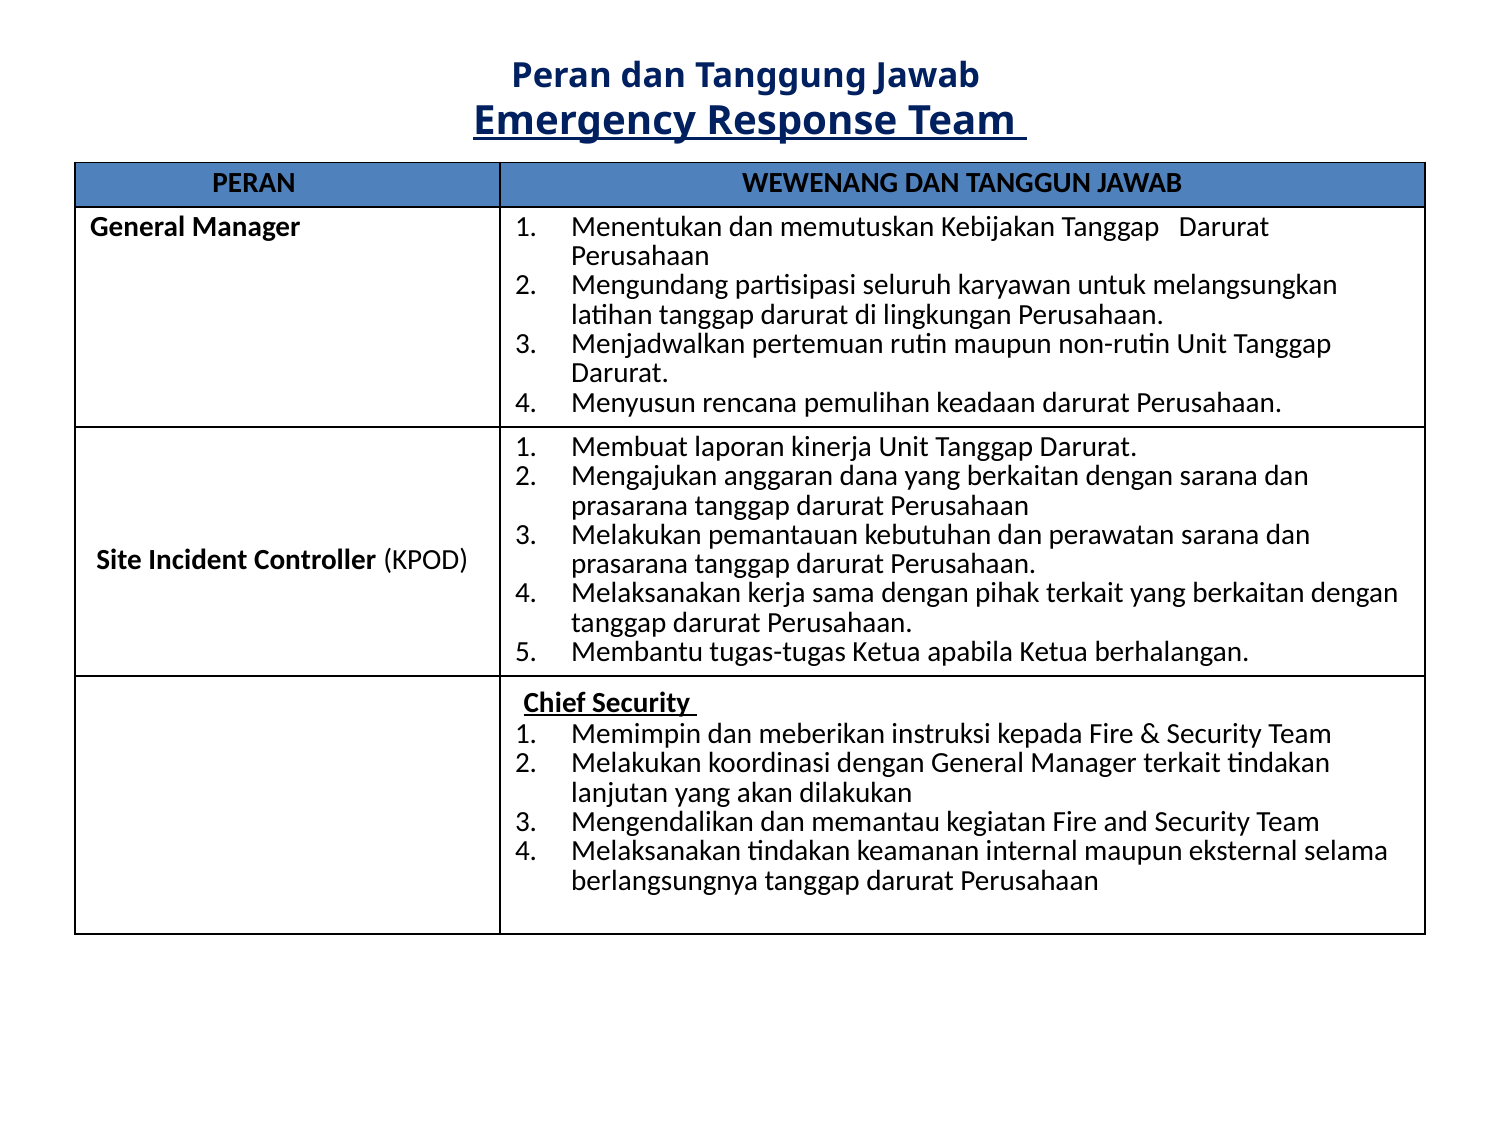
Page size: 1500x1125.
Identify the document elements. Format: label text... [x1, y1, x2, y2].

table_cell Membuat laporan kinerja Unit Tanggap Darurat. Mengajukan anggaran dana yang berkaitan dengan sarana dan prasarana tanggap darurat Perusahaan Melakukan pemantauan kebutuhan dan perawatan sarana dan prasarana tanggap darurat Perusahaan. Melaksanakan kerja sama dengan pihak terkait yang berkaitan dengan tanggap darurat Perusahaan. Membantu tugas-tugas Ketua apabila Ketua berhalangan. [501, 428, 1424, 675]
title Peran dan Tanggung Jawab Emergency Response Team [75, 45, 1425, 150]
table_cell Chief Security Memimpin dan meberikan instruksi kepada Fire & Security Team Melakukan koordinasi dengan General Manager terkait tindakan lanjutan yang akan dilakukan Mengendalikan dan memantau kegiatan Fire and Security Team Melaksanakan tindakan keamanan internal maupun eksternal selama berlangsungnya tanggap darurat Perusahaan [501, 677, 1424, 933]
table_header PERAN [76, 163, 499, 206]
table_cell [76, 677, 499, 933]
table_cell General Manager [76, 208, 499, 426]
table_cell Site Incident Controller (KPOD) [76, 428, 499, 675]
table_cell Menentukan dan memutuskan Kebijakan Tanggap Darurat Perusahaan Mengundang partisipasi seluruh karyawan untuk melangsungkan latihan tanggap darurat di lingkungan Perusahaan. Menjadwalkan pertemuan rutin maupun non-rutin Unit Tanggap Darurat. Menyusun rencana pemulihan keadaan darurat Perusahaan. [501, 208, 1424, 426]
table_header WEWENANG DAN TANGGUN JAWAB [501, 163, 1424, 206]
